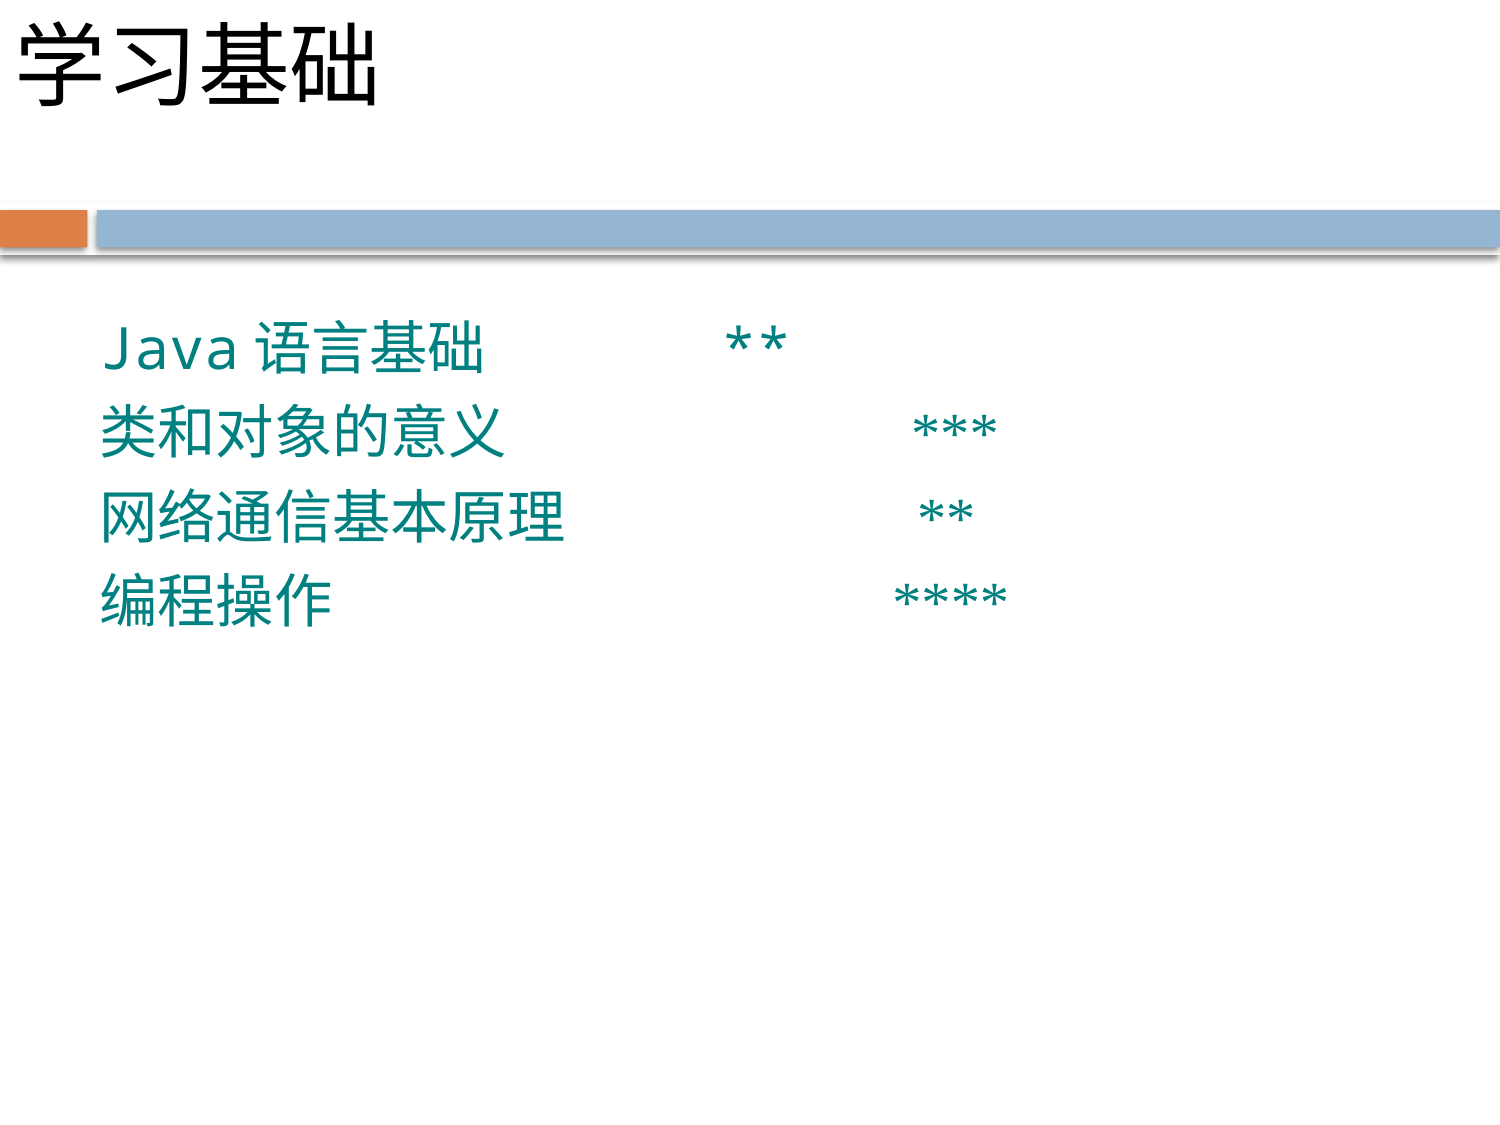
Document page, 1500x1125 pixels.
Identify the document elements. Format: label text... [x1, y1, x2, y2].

list Java语言基础 ** 类和对象的意义 *** 网络通信基本原理 ** 编程操作 **** [84, 303, 1447, 1047]
title 学习基础 [0, 0, 1500, 125]
